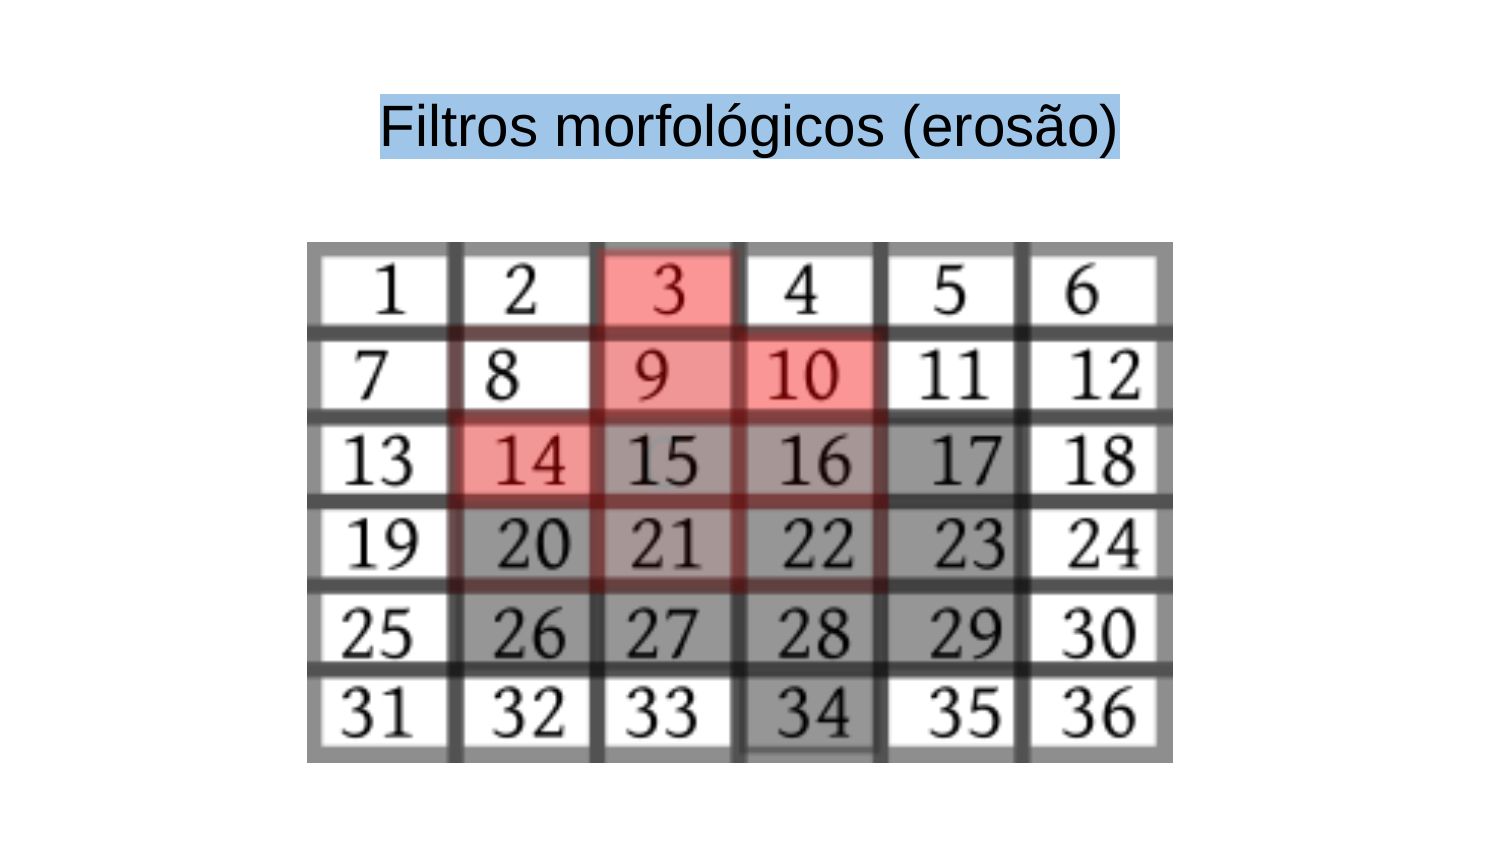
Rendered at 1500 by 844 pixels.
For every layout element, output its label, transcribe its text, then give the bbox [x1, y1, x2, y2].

title Filtros morfológicos (erosão) [51, 72, 1449, 167]
picture [307, 242, 1173, 764]
